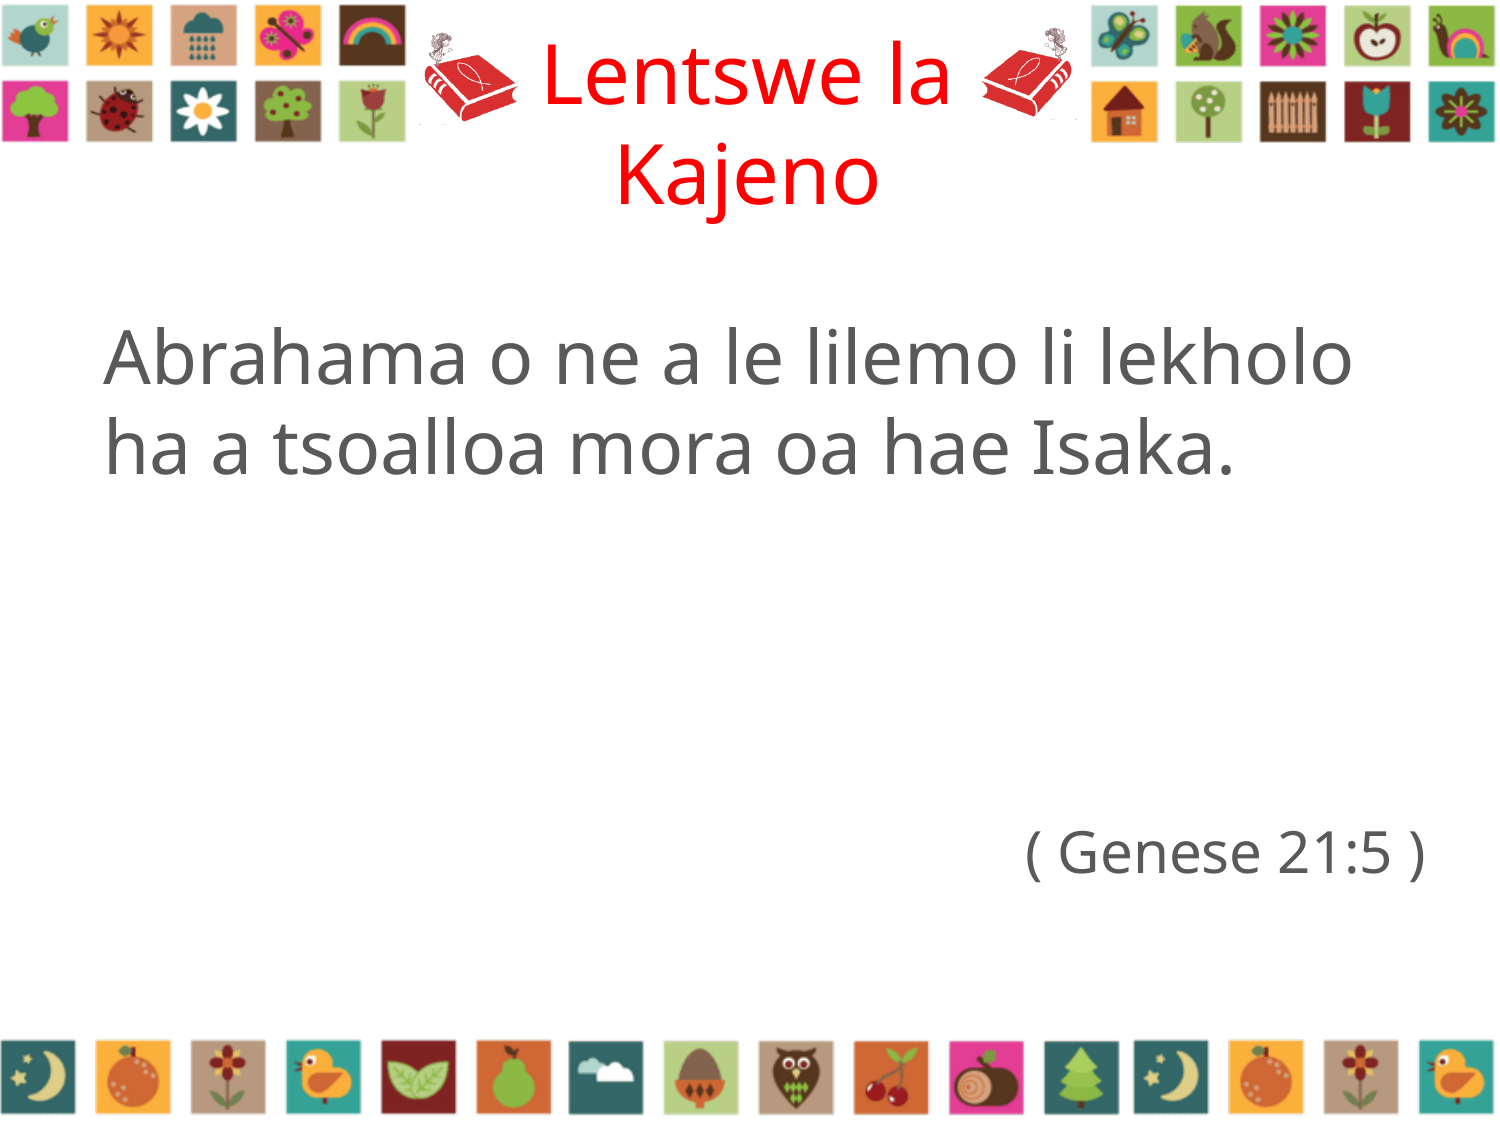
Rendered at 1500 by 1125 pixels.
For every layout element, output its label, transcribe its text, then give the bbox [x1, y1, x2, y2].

picture [950, 3, 1500, 150]
text_box Lentswe la Kajeno [414, 13, 1080, 229]
text_box Abrahama o ne a le lilemo li lekholo ha a tsoalloa mora oa hae Isaka. [88, 302, 1459, 498]
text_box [0, 1028, 1500, 1118]
text_box ( Genese 21:5 ) [808, 807, 1441, 893]
picture [0, 3, 550, 150]
